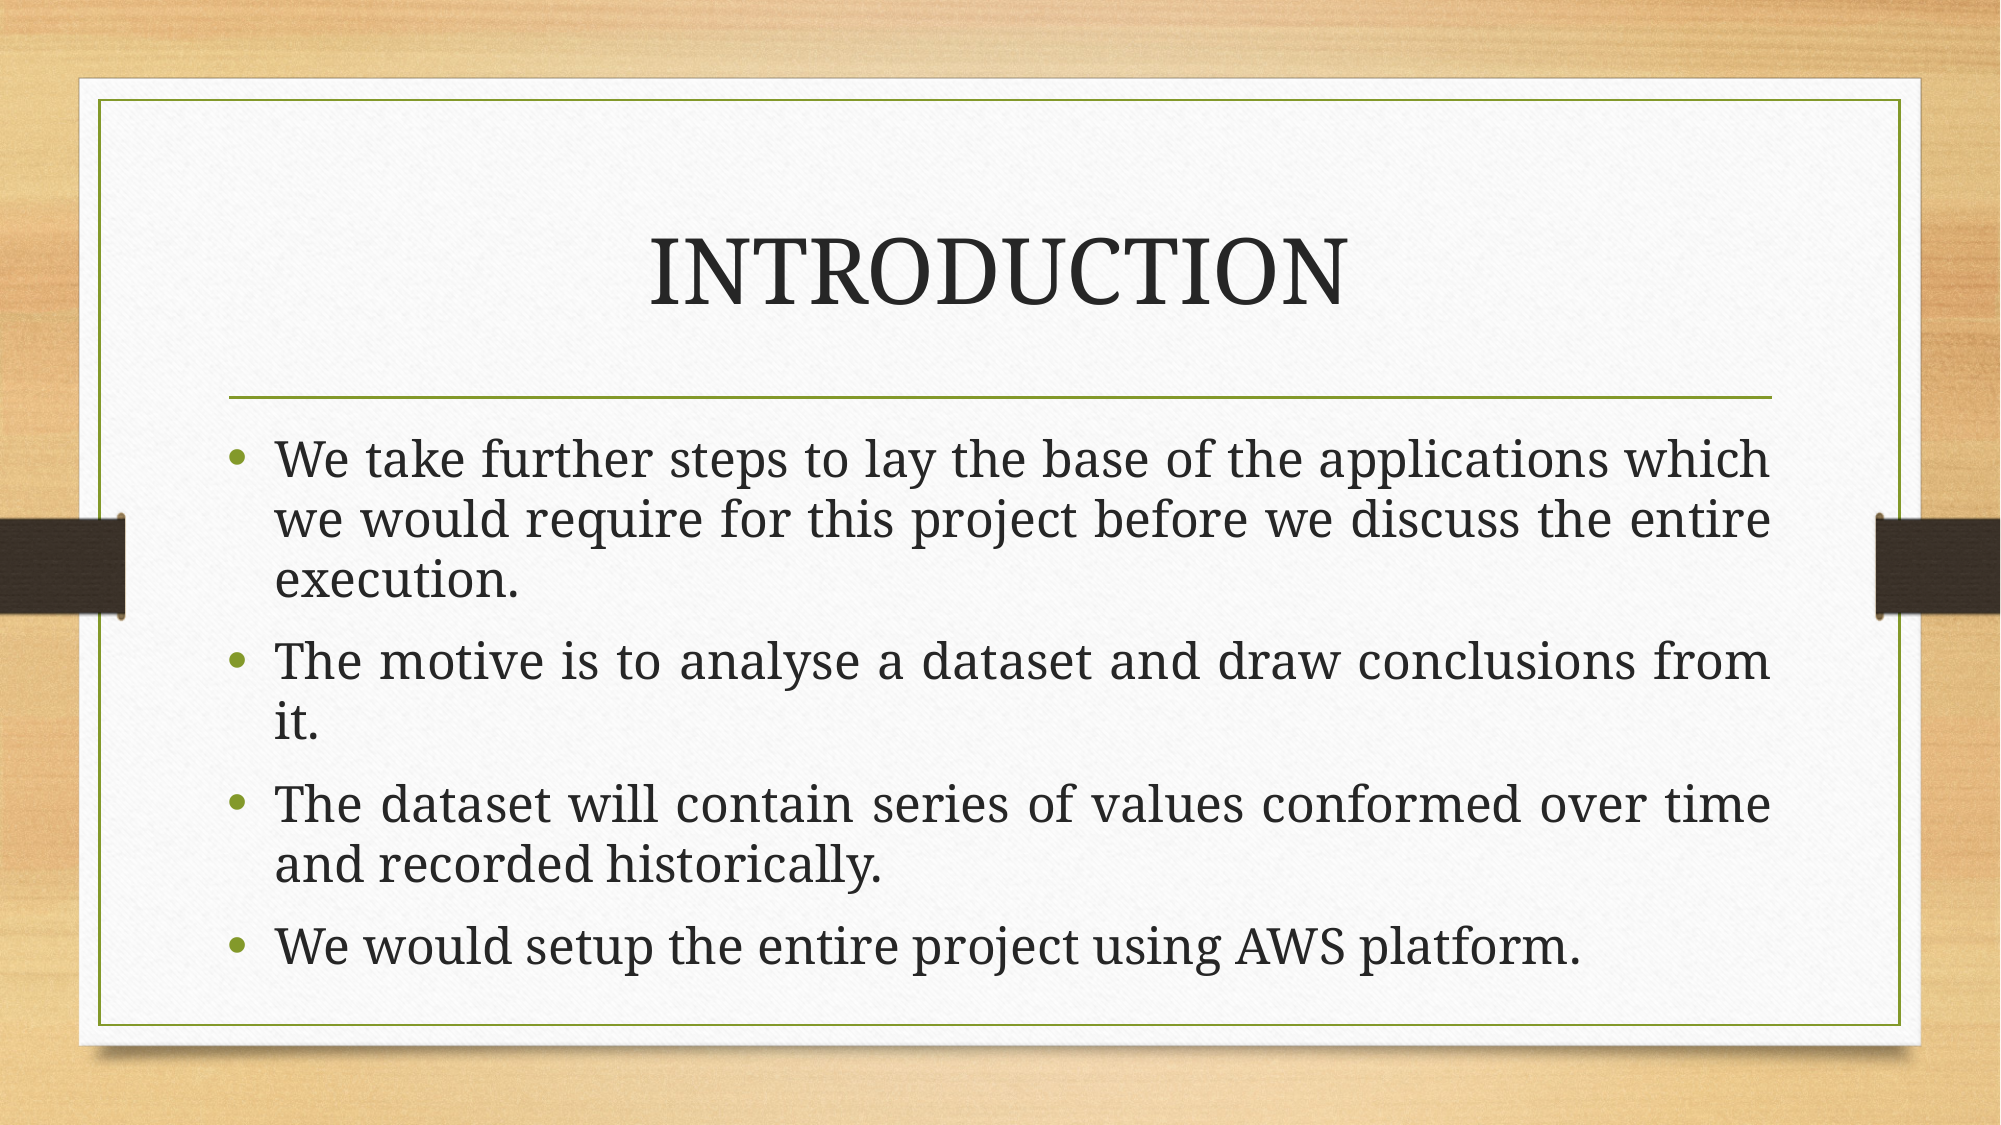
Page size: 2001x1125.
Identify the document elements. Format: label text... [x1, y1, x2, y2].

title INTRODUCTION [212, 161, 1788, 375]
picture [0, 0, 2001, 1125]
list We take further steps to lay the base of the applications which we would require for this project before we discuss the entire execution. The motive is to analyse a dataset and draw conclusions from it. The dataset will contain series of values conformed over time and recorded historically. We would setup the entire project using AWS platform. [212, 419, 1788, 964]
